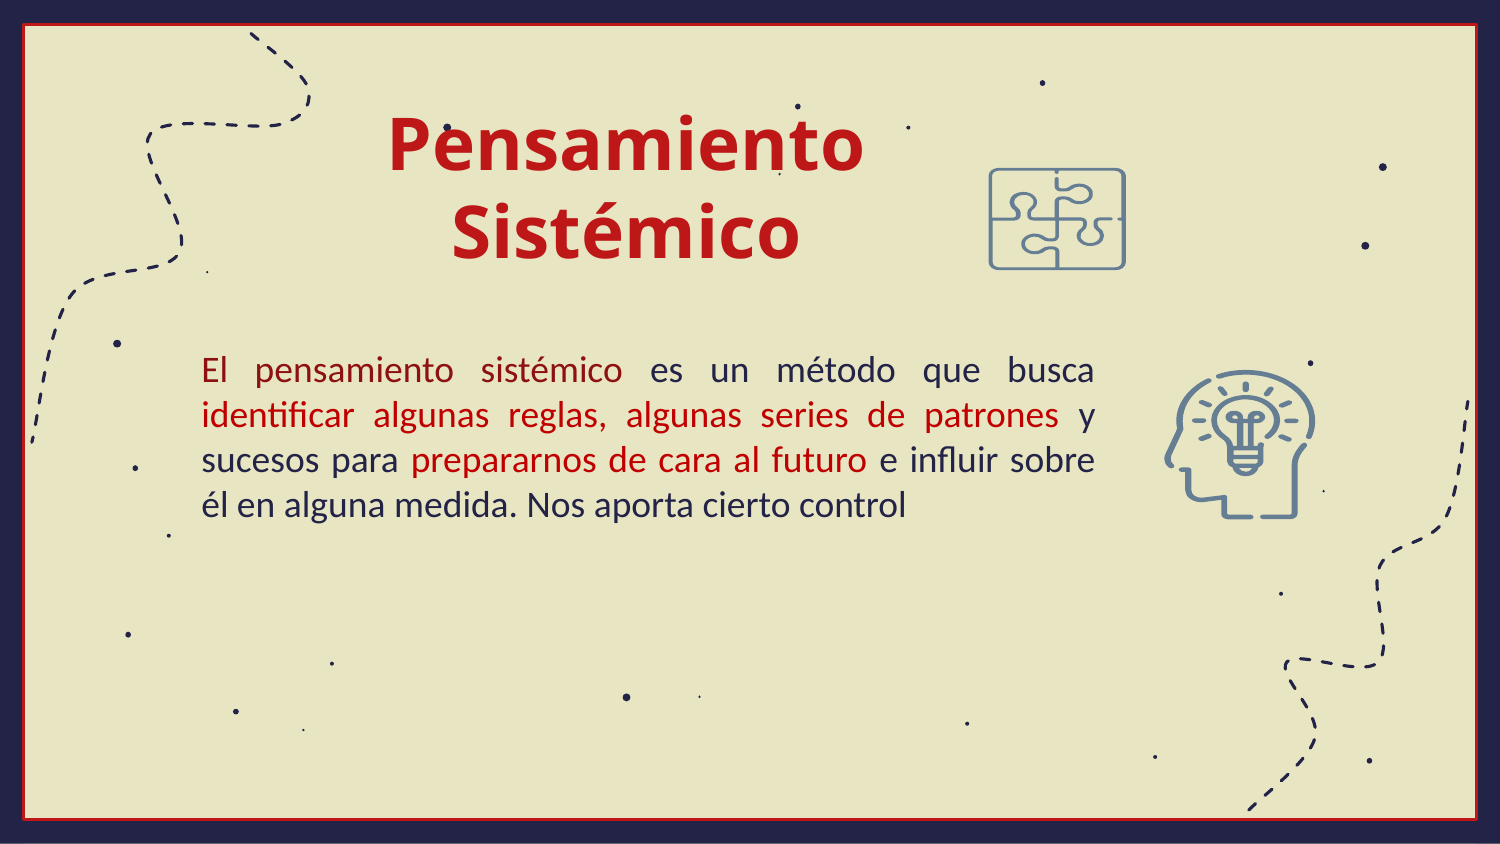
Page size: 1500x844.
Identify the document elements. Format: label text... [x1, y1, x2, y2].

text_box [988, 167, 1126, 271]
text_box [1163, 369, 1321, 520]
subtitle El pensamiento sistémico es un método que busca identificar algunas reglas, algunas series de patrones y sucesos para prepararnos de cara al futuro e influir sobre él en alguna medida. Nos aporta cierto control [111, 330, 1111, 560]
title Pensamiento Sistémico [335, 162, 918, 288]
